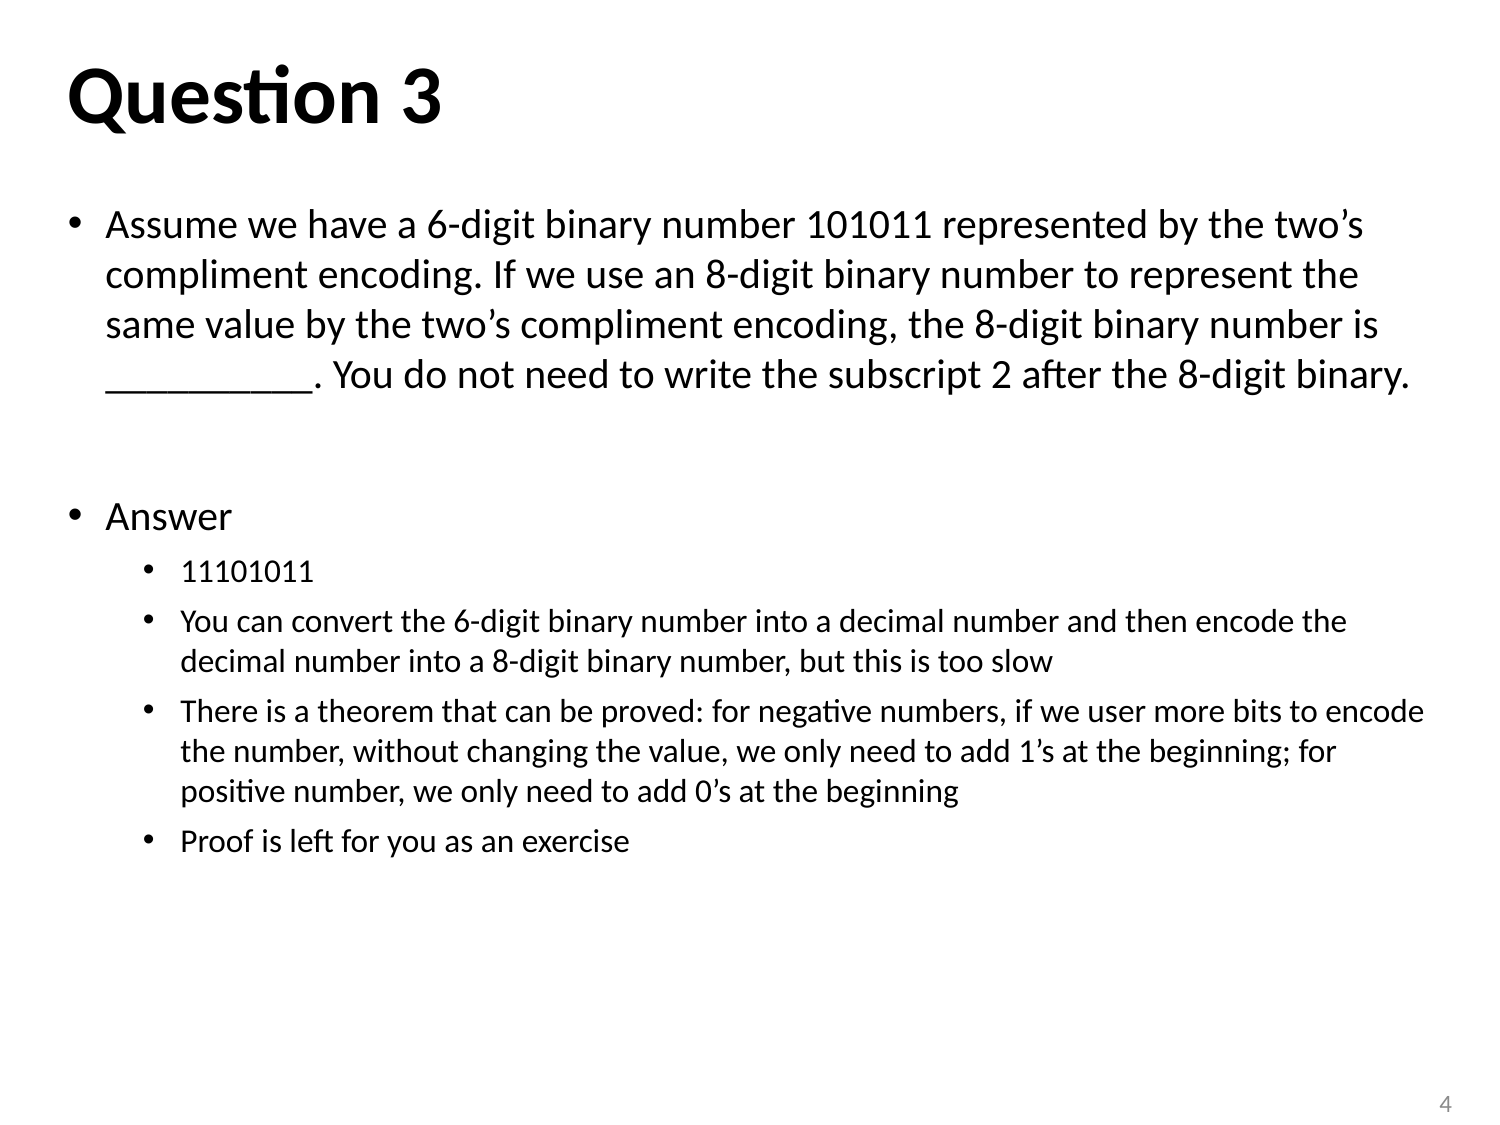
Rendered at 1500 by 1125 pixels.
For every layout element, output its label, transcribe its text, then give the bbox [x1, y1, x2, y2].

slide_number 4 [1390, 1079, 1468, 1125]
list Assume we have a 6-digit binary number 101011 represented by the two’s compliment encoding. If we use an 8-digit binary number to represent the same value by the two’s compliment encoding, the 8-digit binary number is __________. You do not need to write the subscript 2 after the 8-digit binary. Answer 11101011 You can convert the 6-digit binary number into a decimal number and then encode the decimal number into a 8-digit binary number, but this is too slow There is a theorem that can be proved: for negative numbers, if we user more bits to encode the number, without changing the value, we only need to add 1’s at the beginning; for positive number, we only need to add 0’s at the beginning Proof is left for you as an exercise [52, 189, 1447, 1064]
title Question 3 [52, 27, 1447, 166]
